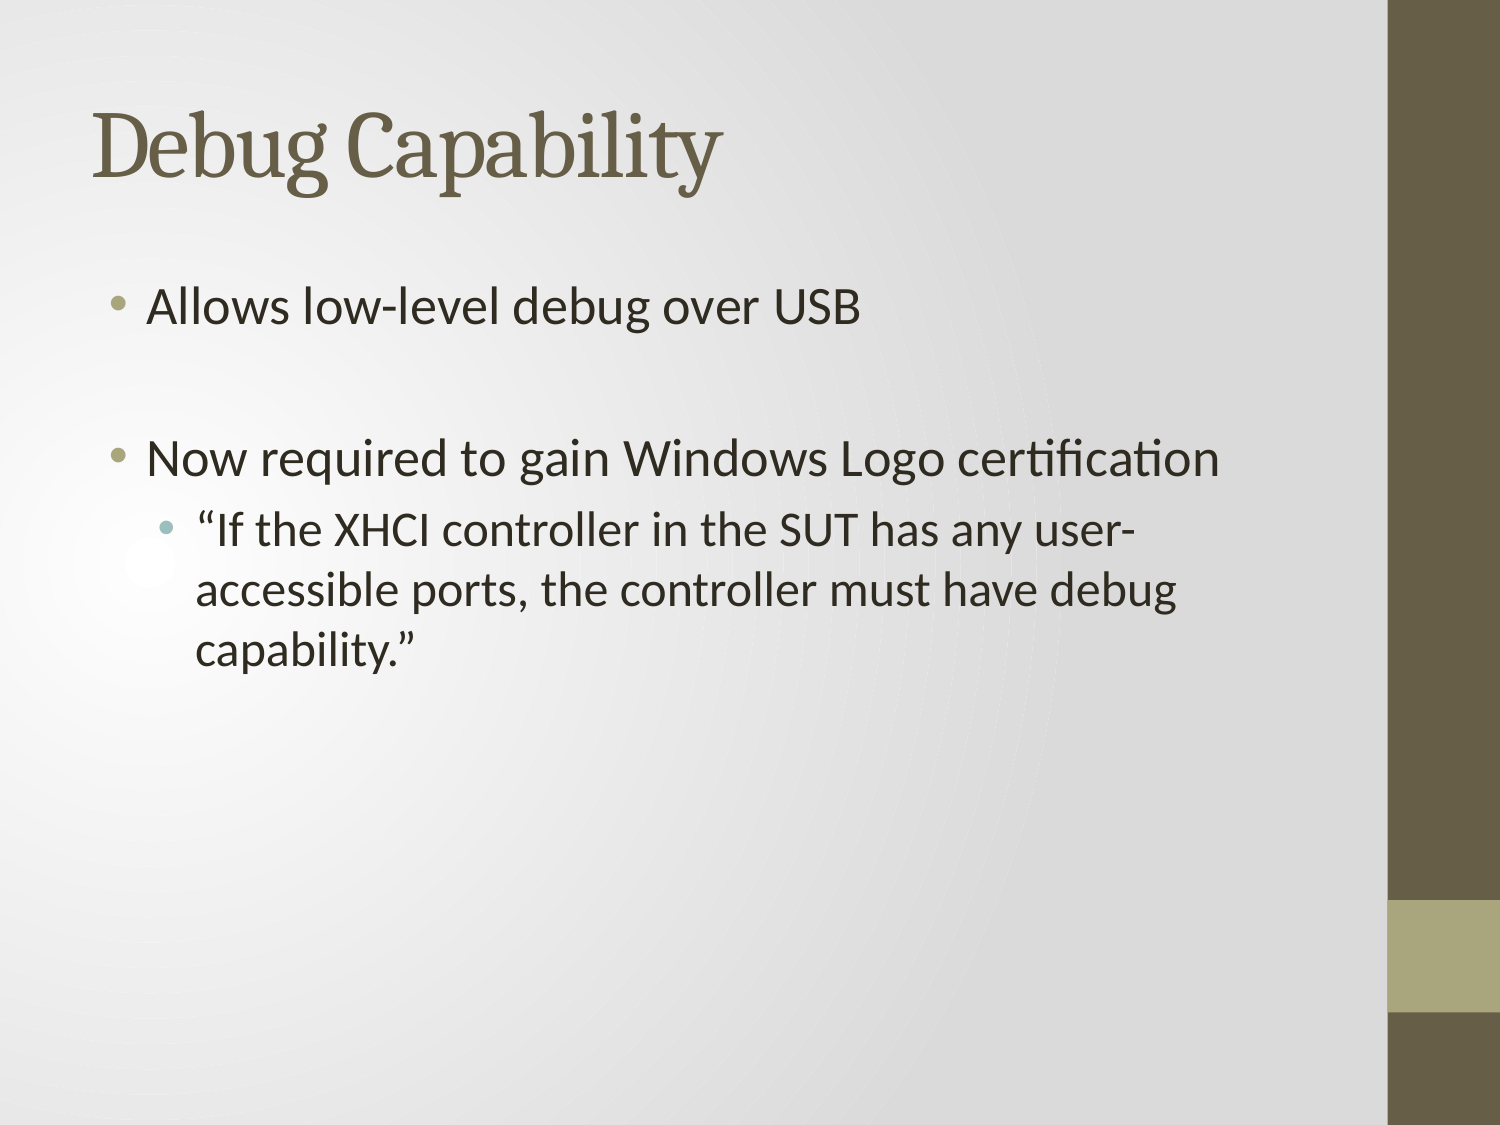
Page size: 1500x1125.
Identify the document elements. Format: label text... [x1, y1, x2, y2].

title Debug Capability [75, 45, 1325, 233]
list Allows low-level debug over USB Now required to gain Windows Logo certification “If the XHCI controller in the SUT has any user-accessible ports, the controller must have debug capability.” [75, 262, 1325, 1050]
